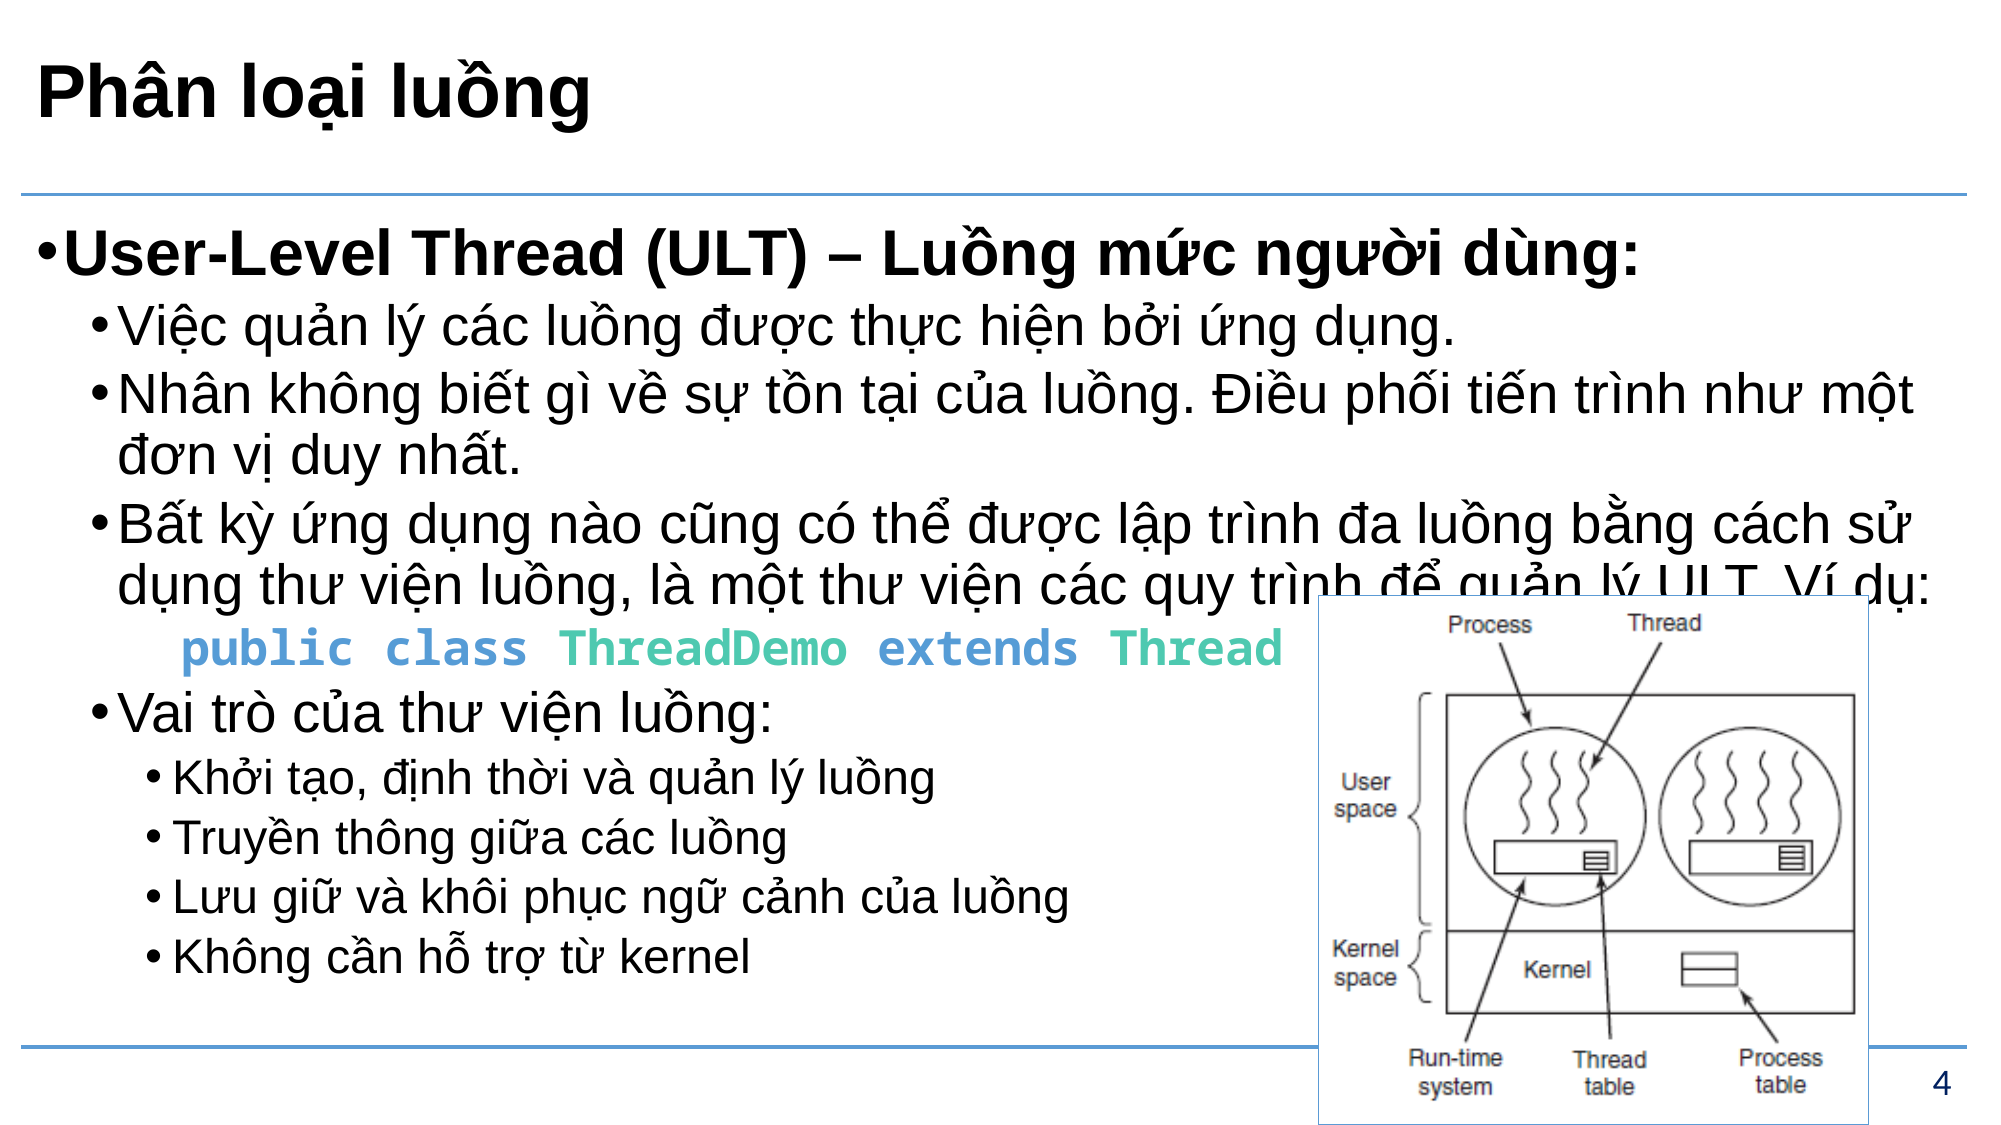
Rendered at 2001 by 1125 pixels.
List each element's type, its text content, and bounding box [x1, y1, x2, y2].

picture [1318, 595, 1869, 1125]
list User-Level Thread (ULT) – Luồng mức người dùng: Việc quản lý các luồng được thực hiện bởi ứng dụng. Nhân không biết gì về sự tồn tại của luồng. Điều phối tiến trình như một đơn vị duy nhất. Bất kỳ ứng dụng nào cũng có thể được lập trình đa luồng bằng cách sử dụng thư viện luồng, là một thư viện các quy trình để quản lý ULT. Ví dụ: public class ThreadDemo extends Thread Vai trò của thư viện luồng: Khởi tạo, định thời và quản lý luồng Truyền thông giữa các luồng Lưu giữ và khôi phục ngữ cảnh của luồng Không cần hỗ trợ từ kernel [21, 211, 1967, 1041]
title Phân loại luồng [21, 0, 1967, 188]
slide_number 4 [1869, 1051, 1967, 1110]
